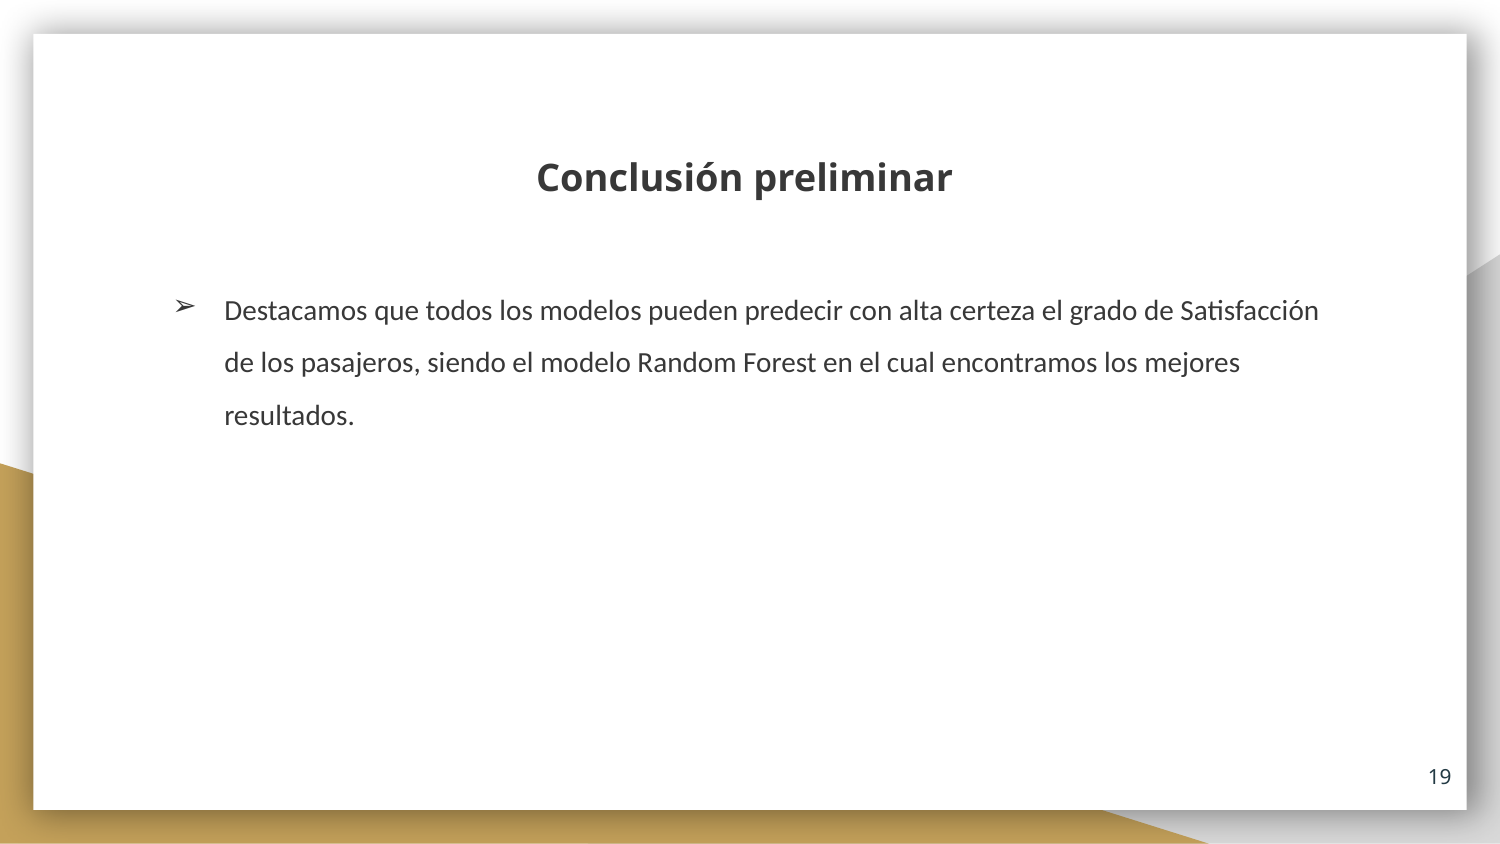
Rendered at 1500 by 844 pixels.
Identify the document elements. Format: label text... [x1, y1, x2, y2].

slide_number ‹#› [1376, 745, 1467, 810]
list Destacamos que todos los modelos pueden predecir con alta certeza el grado de Satisfacción de los pasajeros, siendo el modelo Random Forest en el cual encontramos los mejores resultados. [134, 258, 1366, 660]
title Conclusión preliminar [134, 138, 1366, 204]
